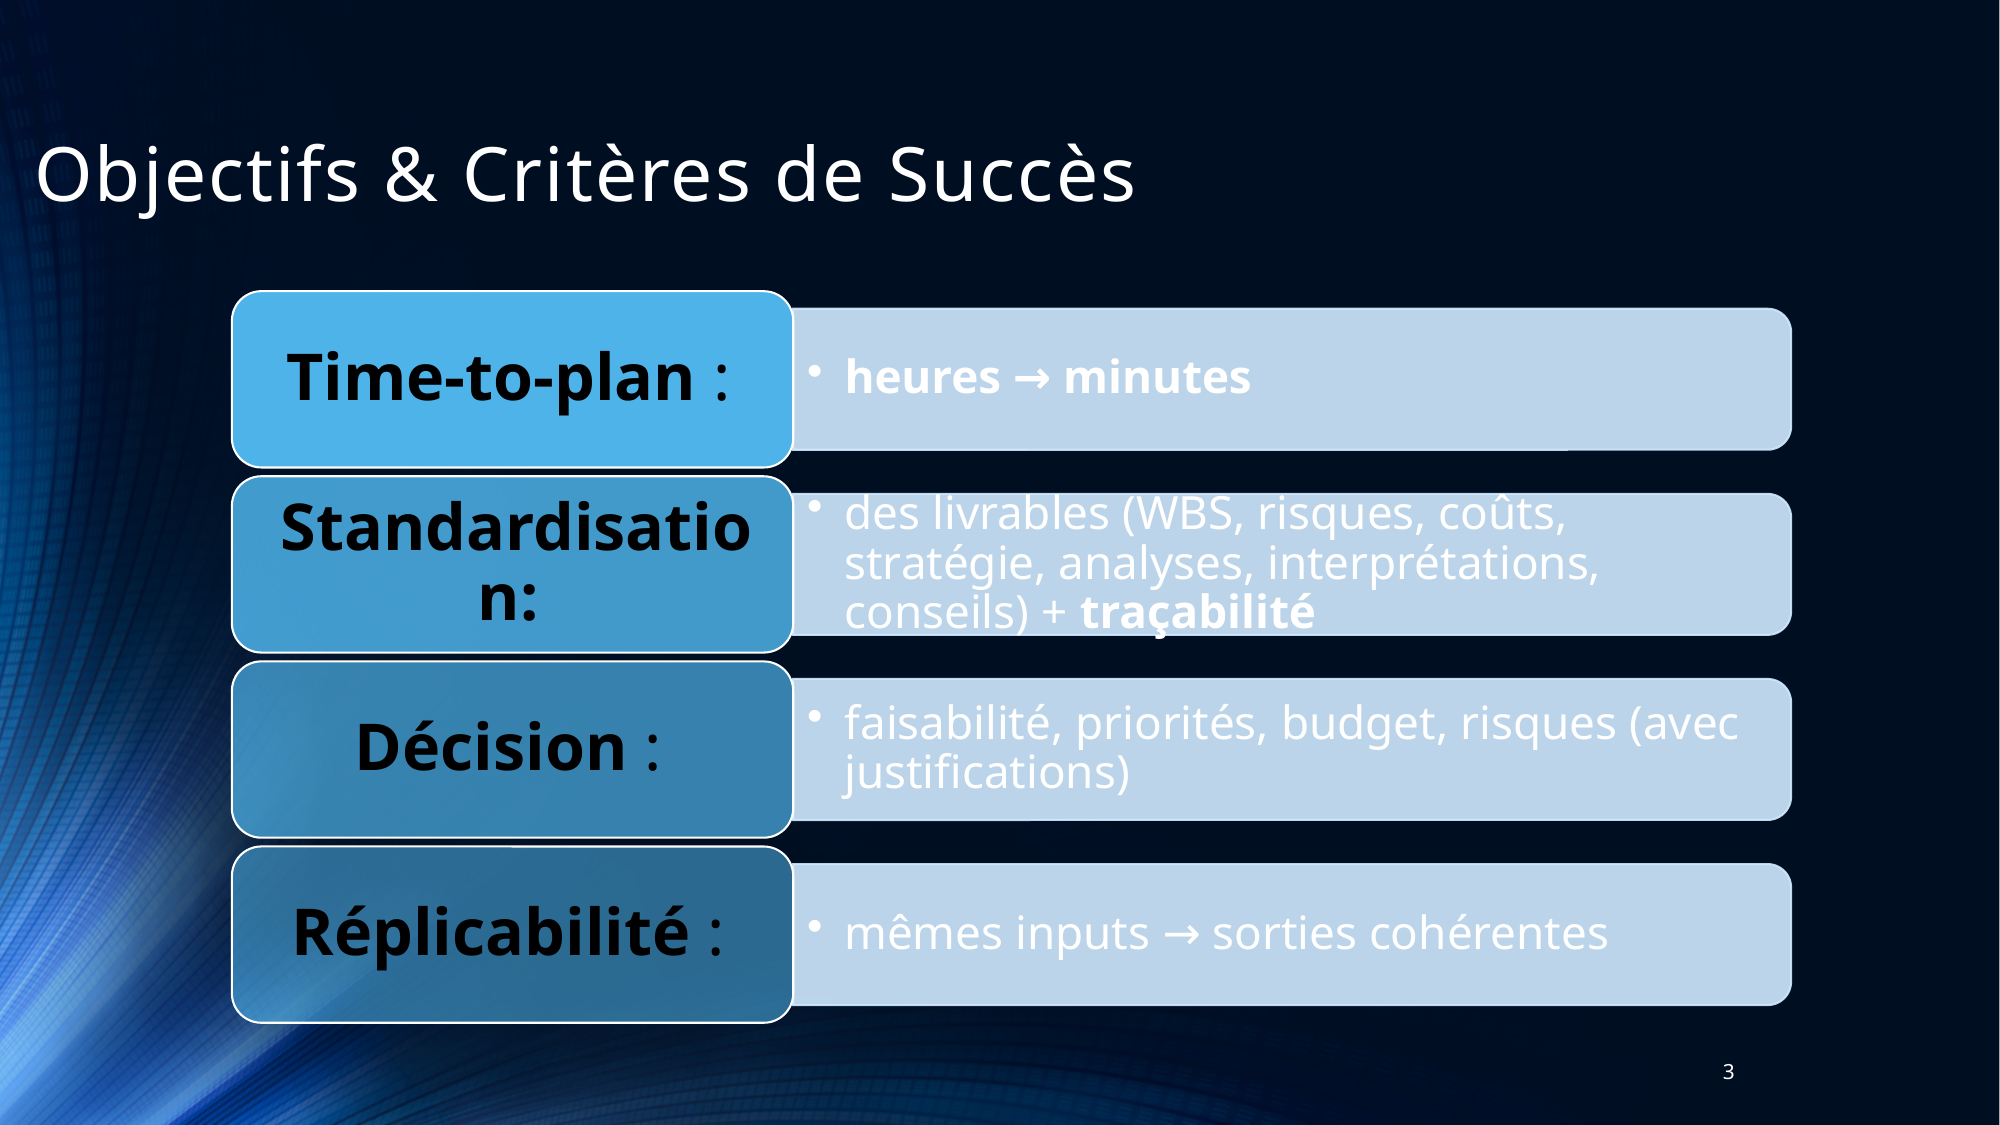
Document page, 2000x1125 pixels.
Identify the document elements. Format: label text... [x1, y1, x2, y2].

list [231, 290, 1792, 1024]
title Objectifs & Critères de Succès [19, 0, 1520, 225]
picture [0, 0, 2000, 1125]
slide_number 3 [1612, 1050, 1750, 1096]
